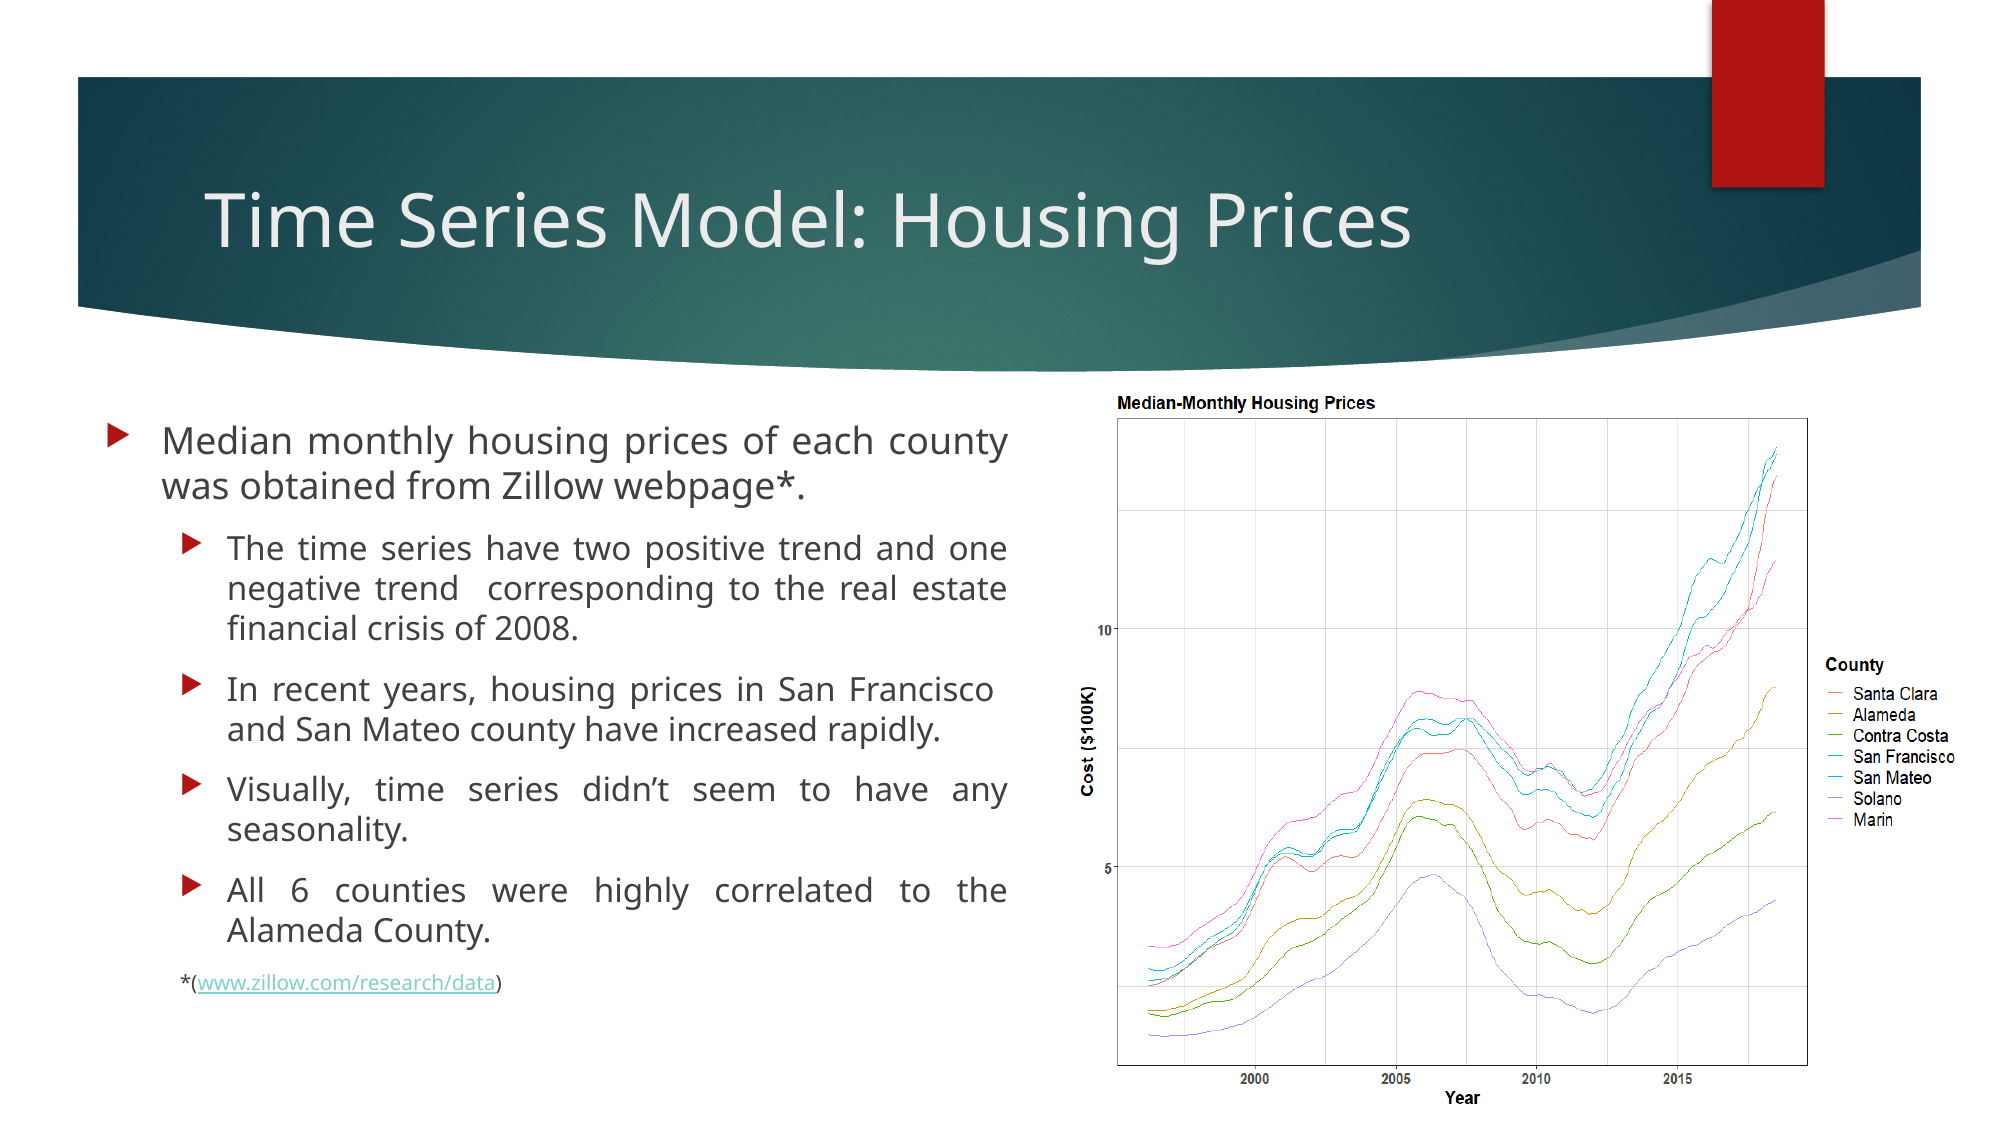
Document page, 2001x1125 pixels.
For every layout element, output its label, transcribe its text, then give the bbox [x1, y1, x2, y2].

title Time Series Model: Housing Prices [189, 159, 1702, 276]
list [1072, 387, 1967, 1113]
text_box Median monthly housing prices of each county was obtained from Zillow webpage*. The time series have two positive trend and one negative trend corresponding to the real estate financial crisis of 2008. In recent years, housing prices in San Francisco and San Mateo county have increased rapidly. Visually, time series didn’t seem to have any seasonality. All 6 counties were highly correlated to the Alameda County. *(www.zillow.com/research/data) [89, 409, 1024, 1019]
